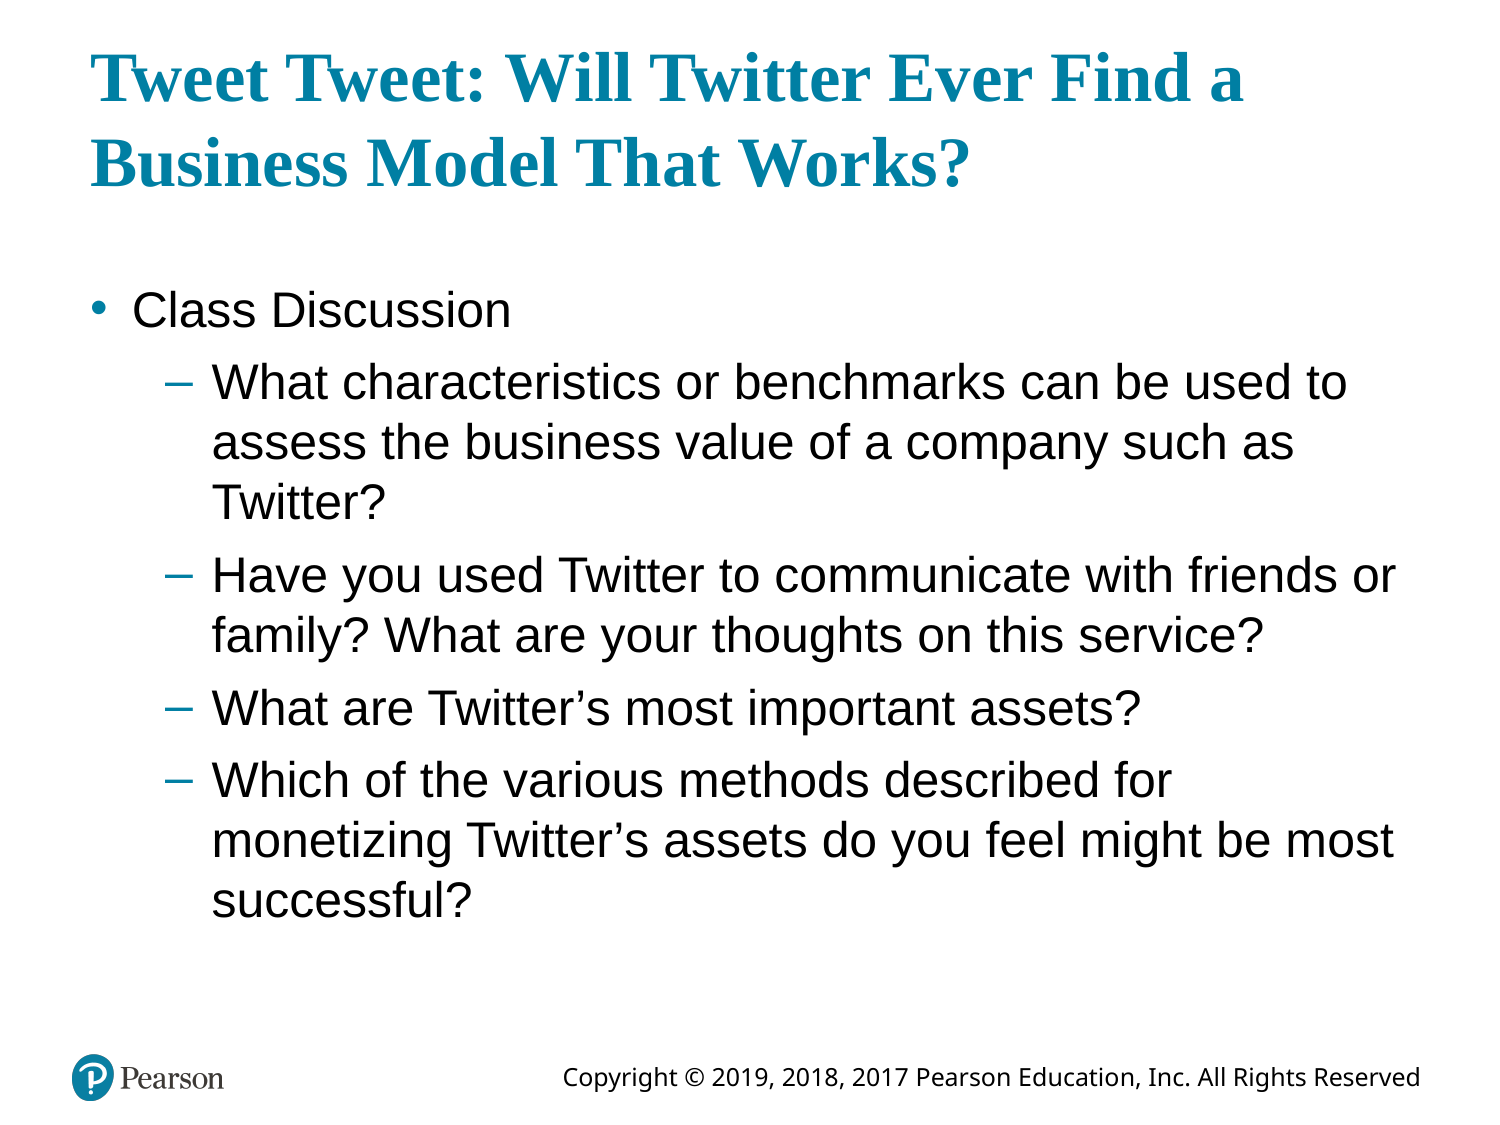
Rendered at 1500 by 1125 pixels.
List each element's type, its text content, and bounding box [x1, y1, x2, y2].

picture [72, 1054, 88, 1070]
picture [72, 1087, 83, 1101]
title Tweet Tweet: Will Twitter Ever Find a Business Model That Works? [75, 35, 1425, 216]
list Class Discussion What characteristics or benchmarks can be used to assess the business value of a company such as Twitter? Have you used Twitter to communicate with friends or family? What are your thoughts on this service? What are Twitter’s most important assets? Which of the various methods described for monetizing Twitter’s assets do you feel might be most successful? [75, 262, 1425, 950]
picture [98, 1054, 224, 1101]
picture [80, 1063, 106, 1088]
